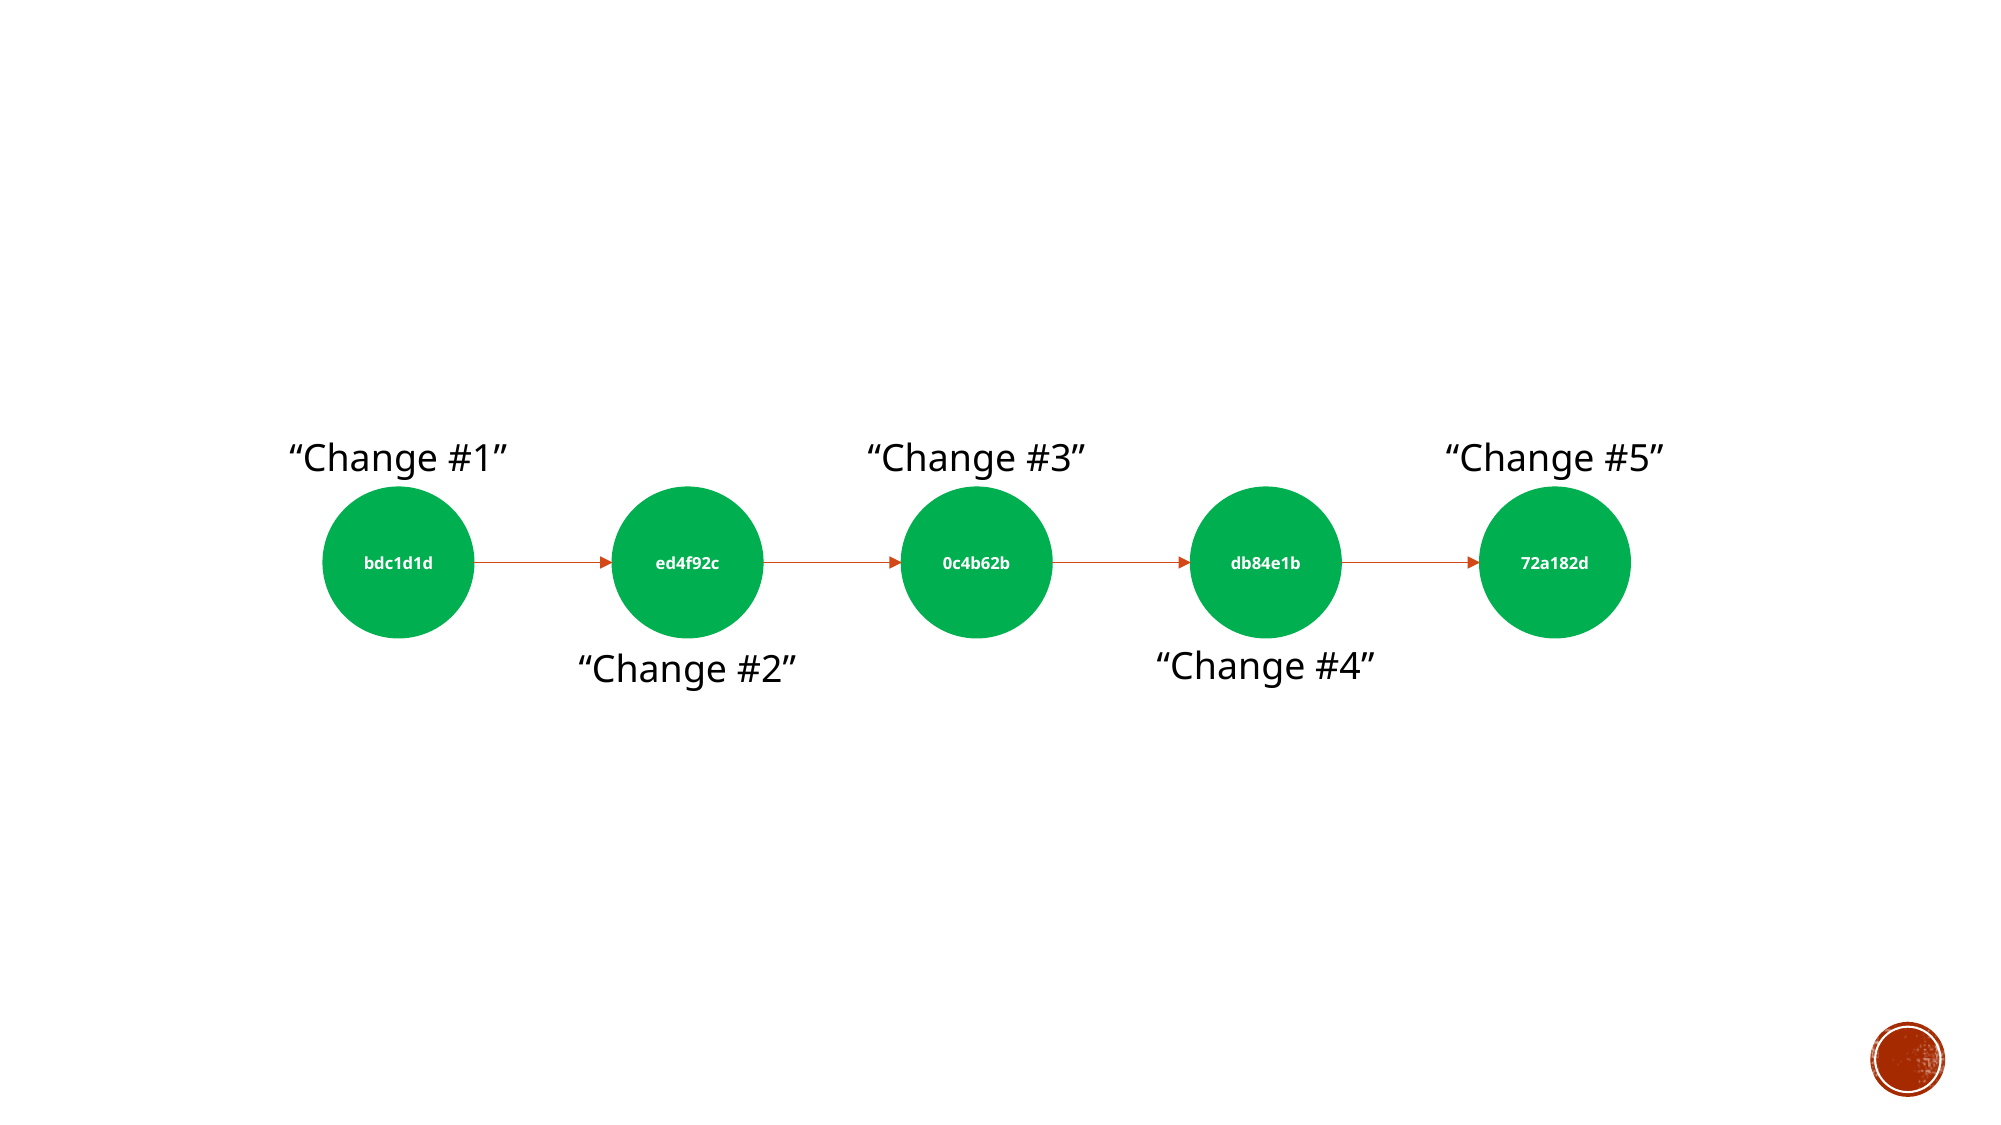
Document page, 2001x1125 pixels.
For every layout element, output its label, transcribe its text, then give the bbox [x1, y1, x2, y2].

text_box “Change #1” [274, 426, 523, 487]
text_box ed4f92c [611, 486, 764, 637]
text_box “Change #2” [563, 637, 812, 698]
text_box “Change #3” [852, 426, 1101, 487]
text_box 72a182d [1478, 487, 1632, 639]
text_box bdc1d1d [322, 487, 475, 639]
text_box db84e1b [1189, 486, 1342, 634]
text_box 0c4b62b [900, 487, 1053, 639]
text_box “Change #5” [1431, 426, 1679, 487]
text_box “Change #4” [1141, 634, 1390, 695]
